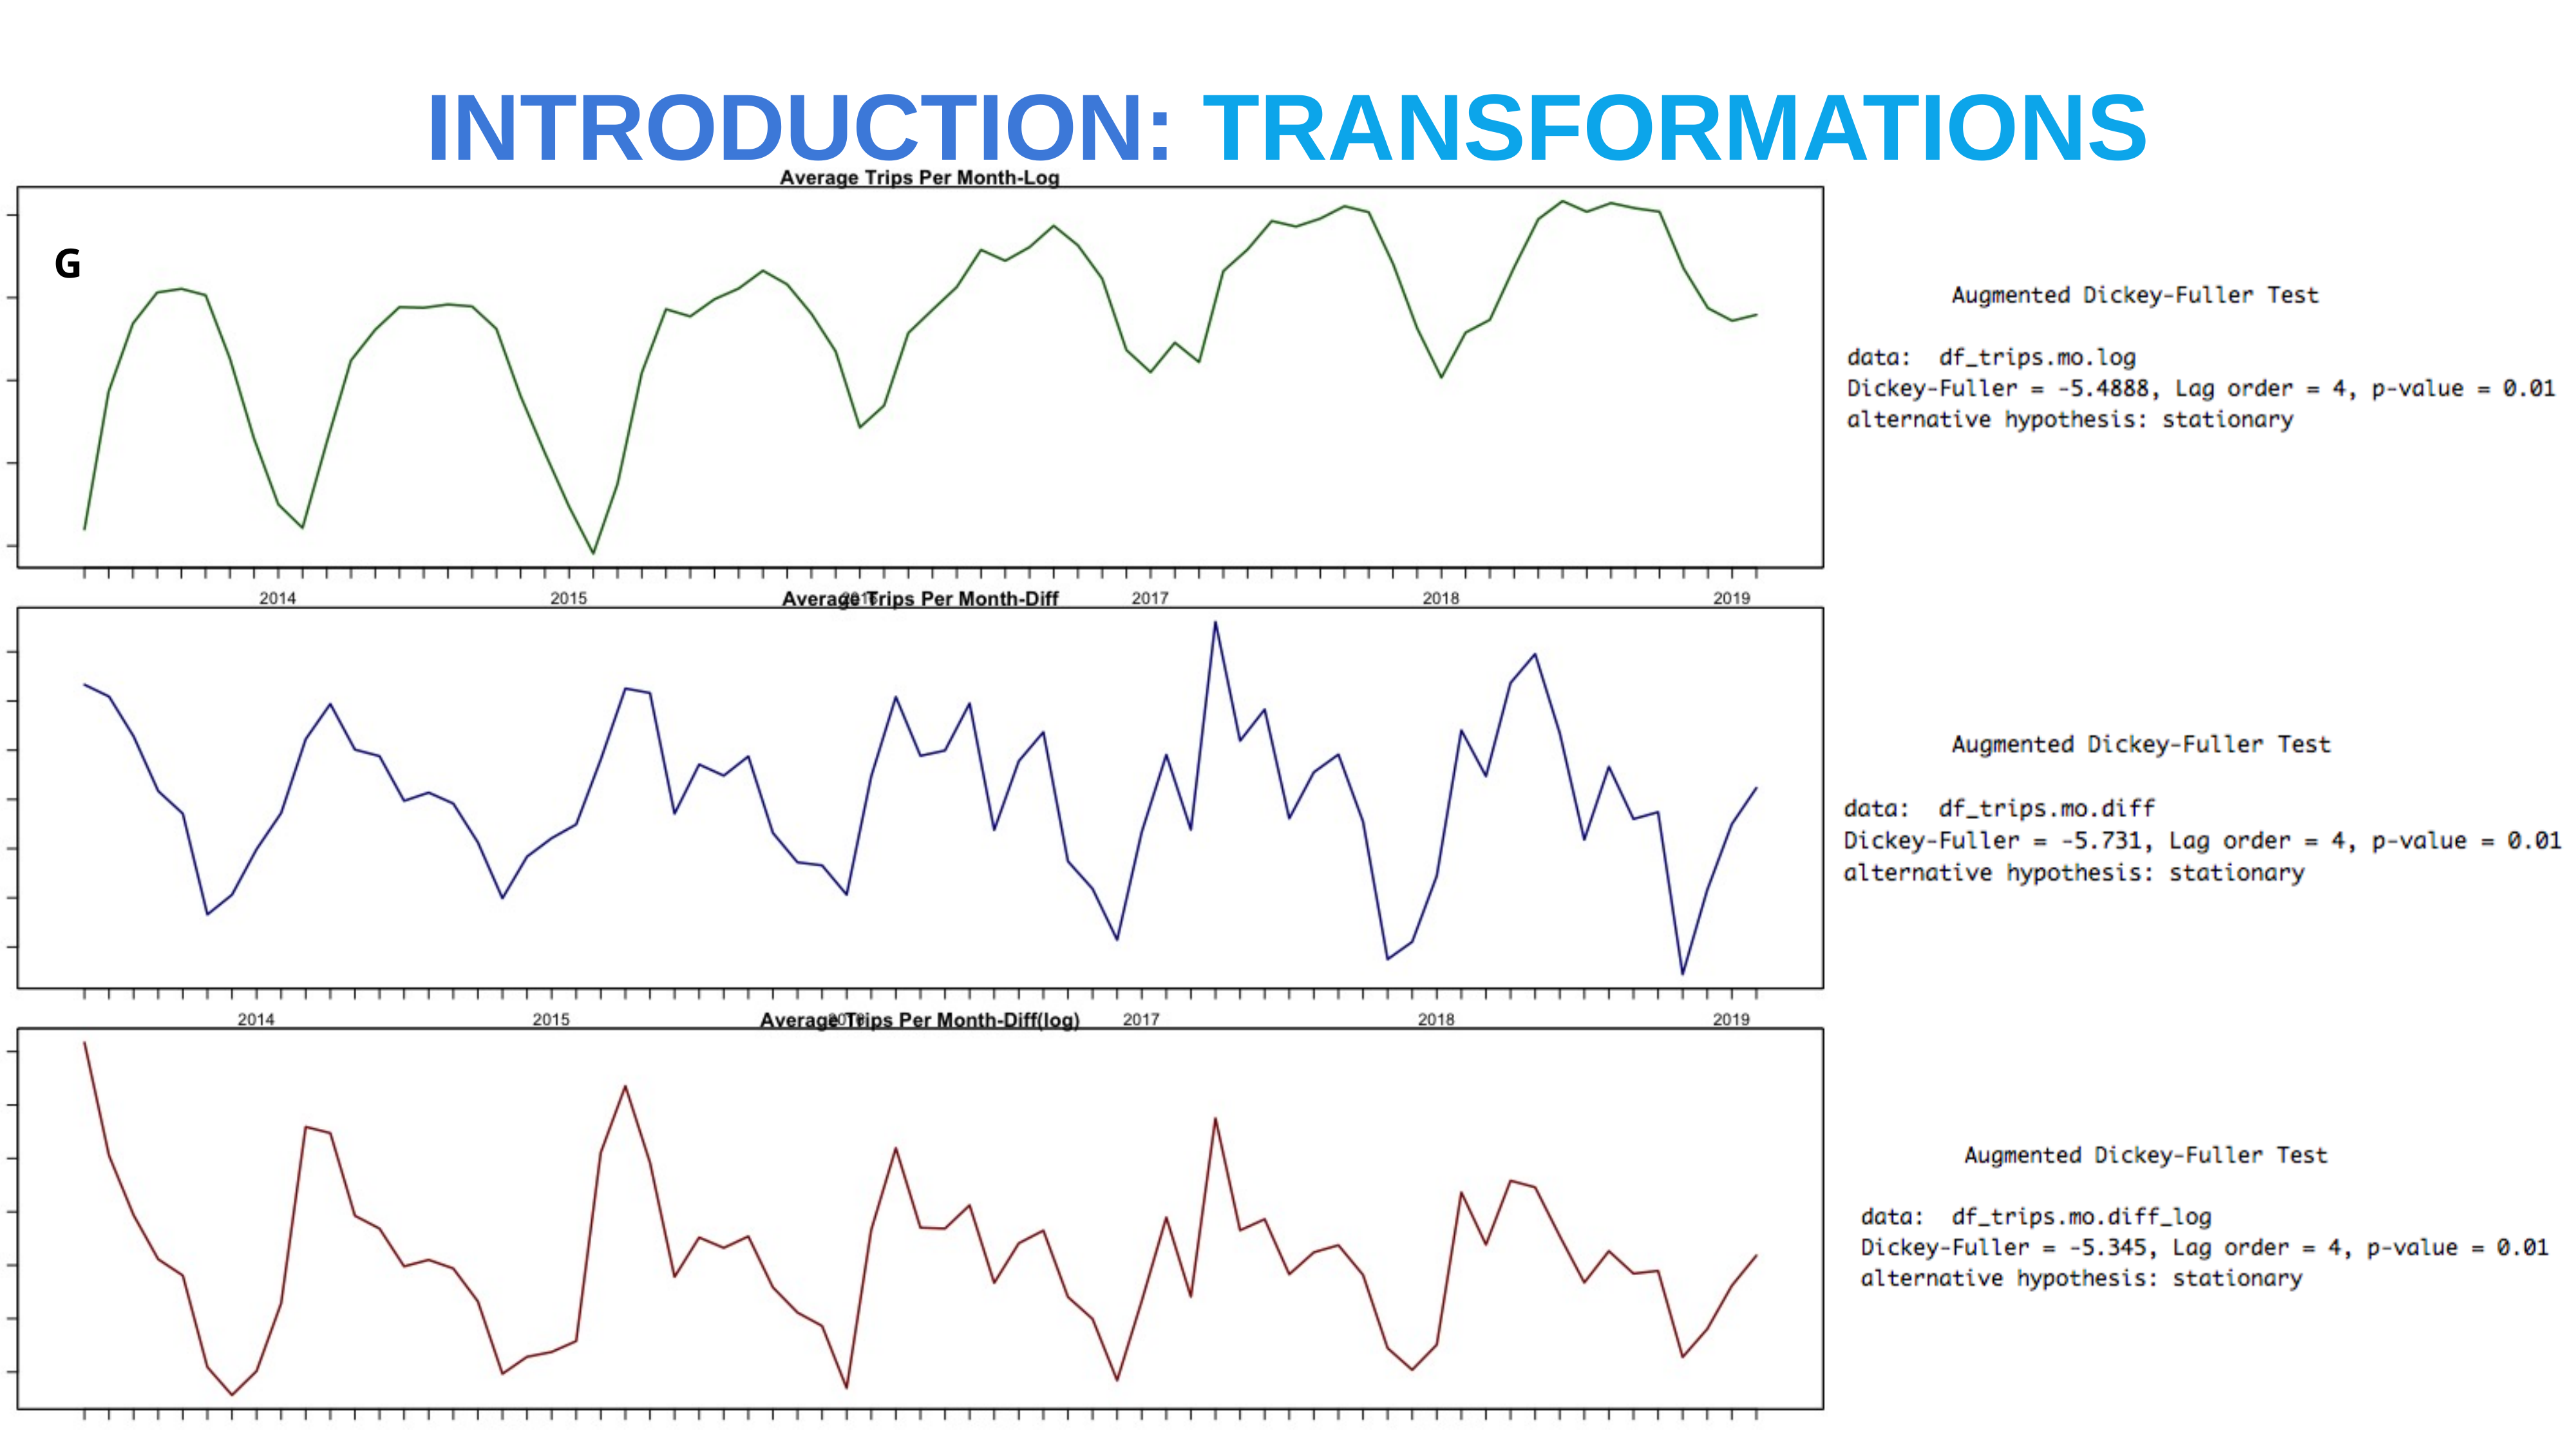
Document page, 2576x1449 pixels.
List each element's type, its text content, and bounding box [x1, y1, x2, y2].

picture [0, 167, 2576, 1430]
title INTRODUCTION: TRANSFORMATIONS [388, 53, 2188, 189]
picture [1856, 1140, 2563, 1310]
